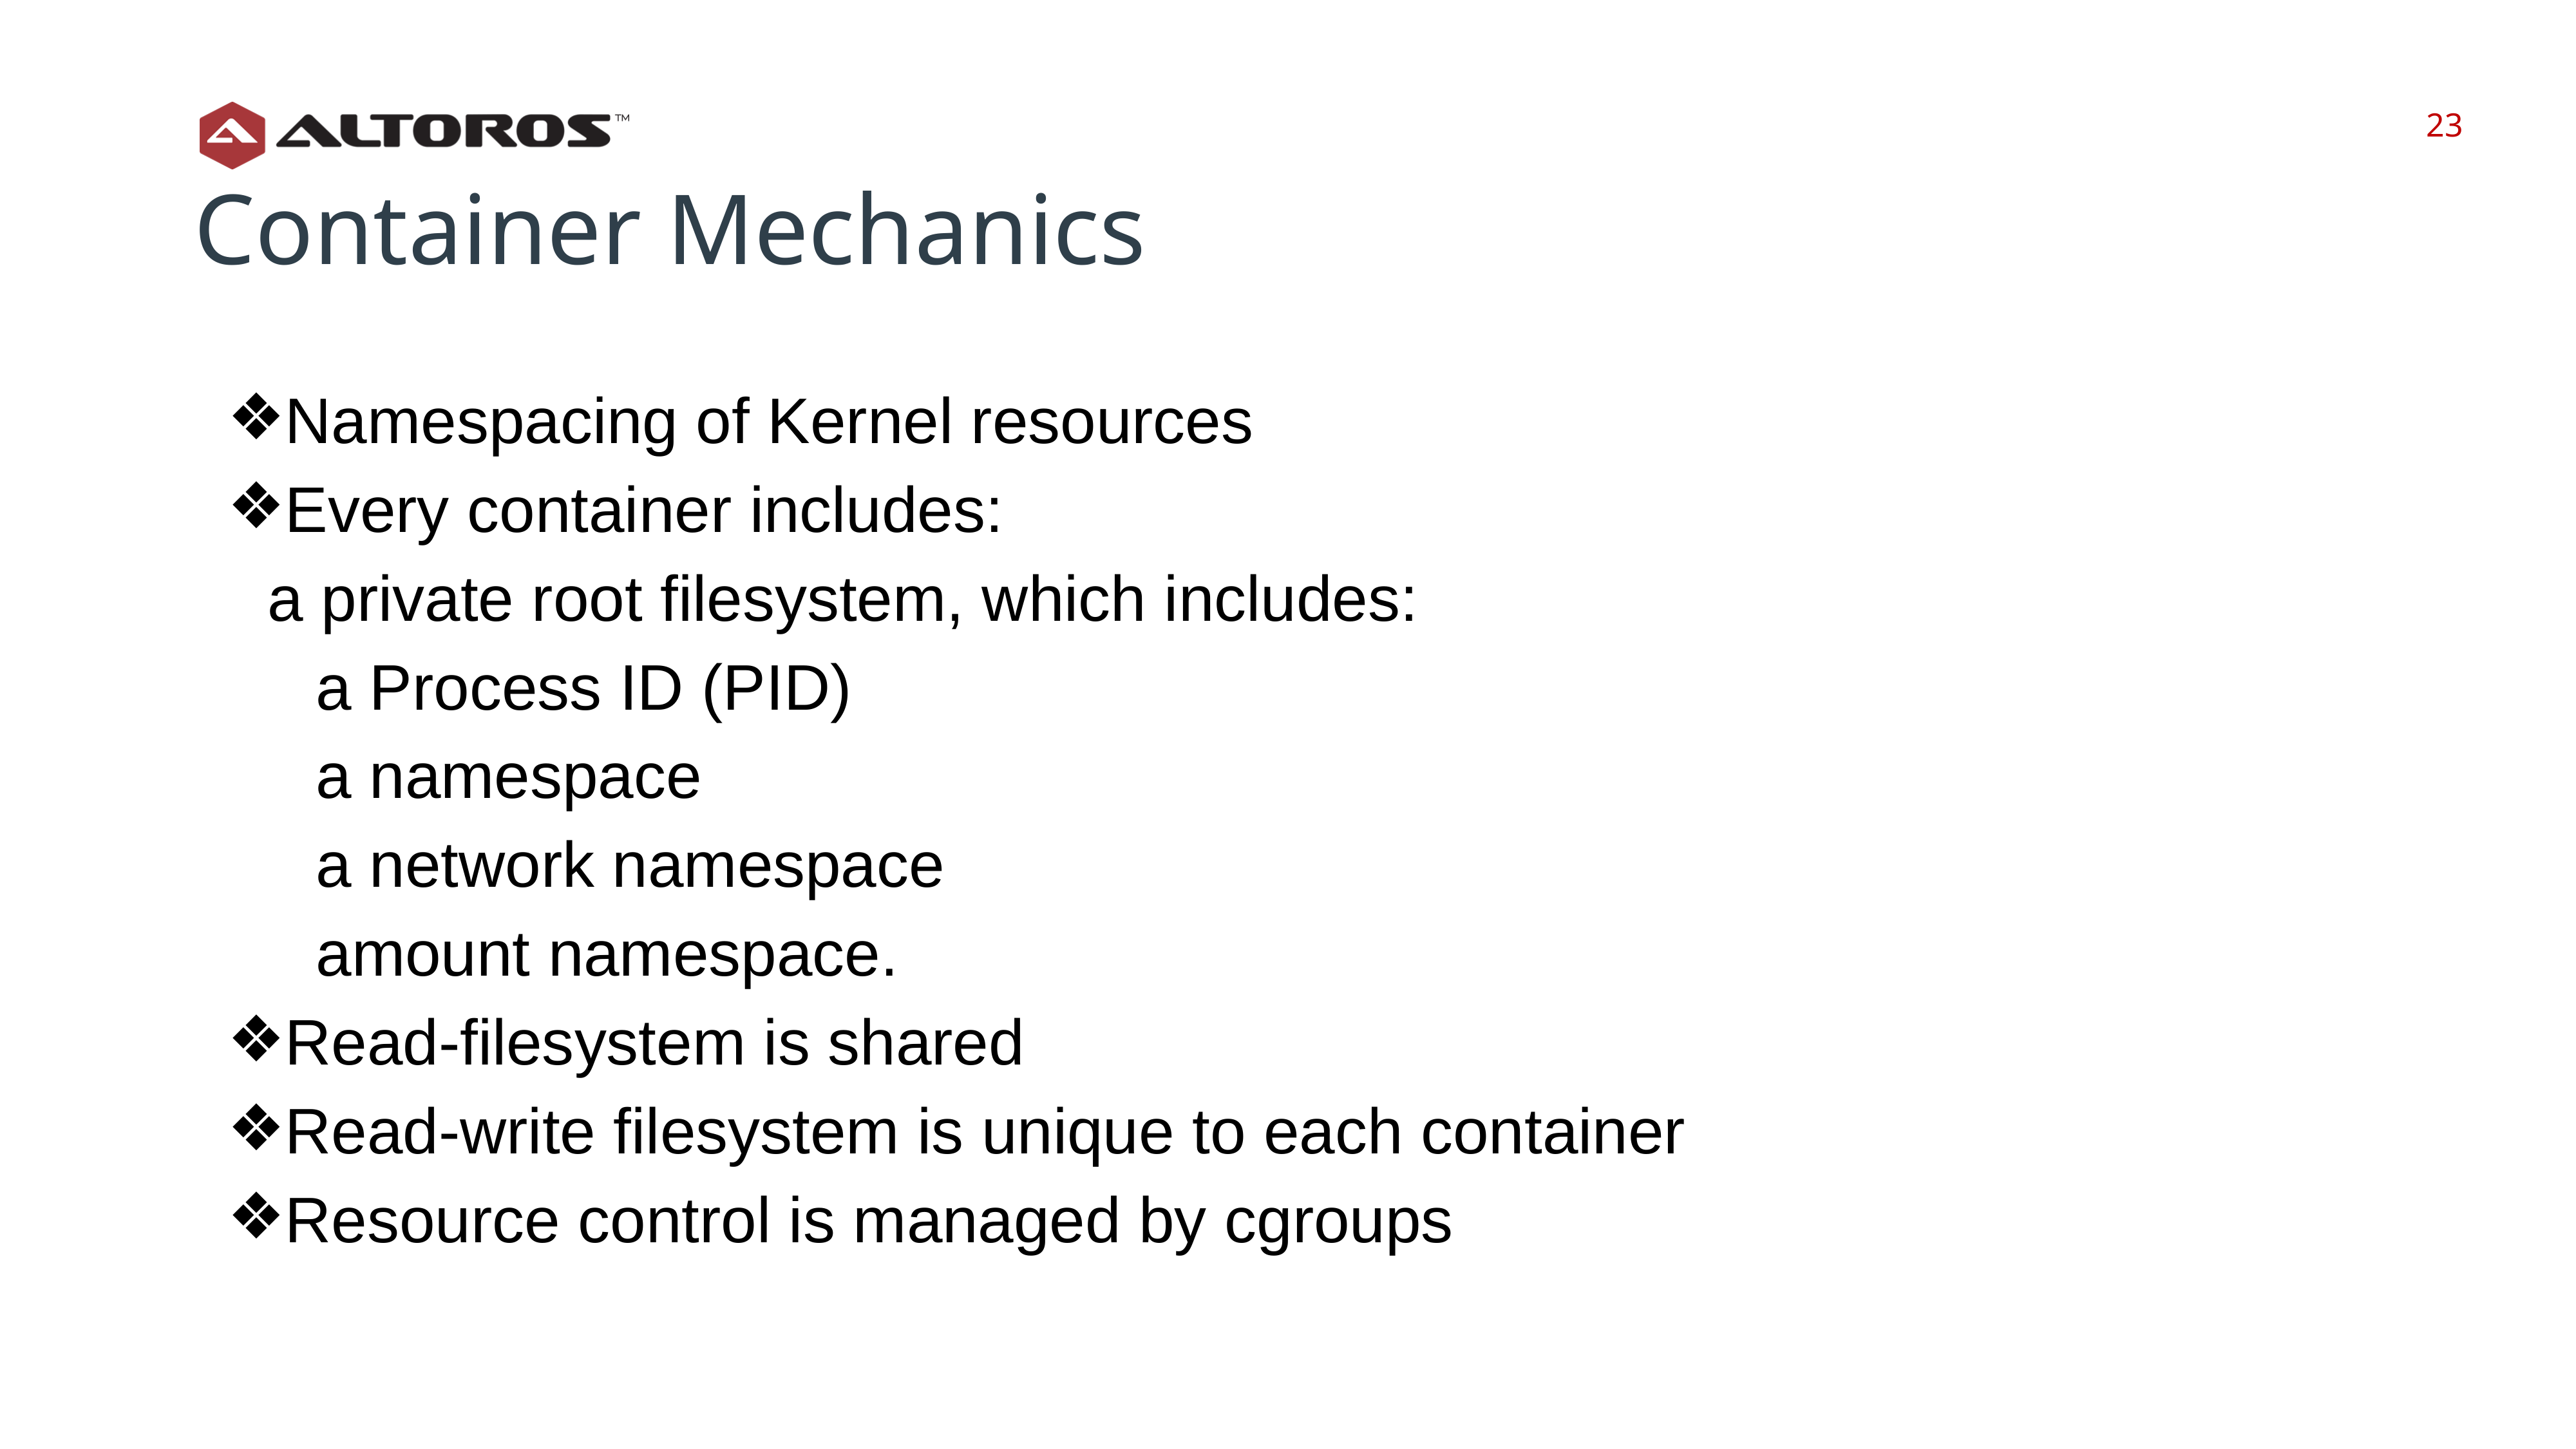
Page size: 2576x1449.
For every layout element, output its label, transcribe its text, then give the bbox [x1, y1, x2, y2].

picture [200, 102, 629, 158]
text_box Container Mechanics [194, 158, 1935, 292]
slide_number ‹#› [2421, 107, 2468, 147]
text_box Namespacing of Kernel resources Every container includes: a private root filesystem, which includes: a Process ID (PID) a namespace a network namespace amount namespace. Read-filesystem is shared Read-write filesystem is unique to each container Resource control is managed by cgroups [218, 357, 2468, 1361]
